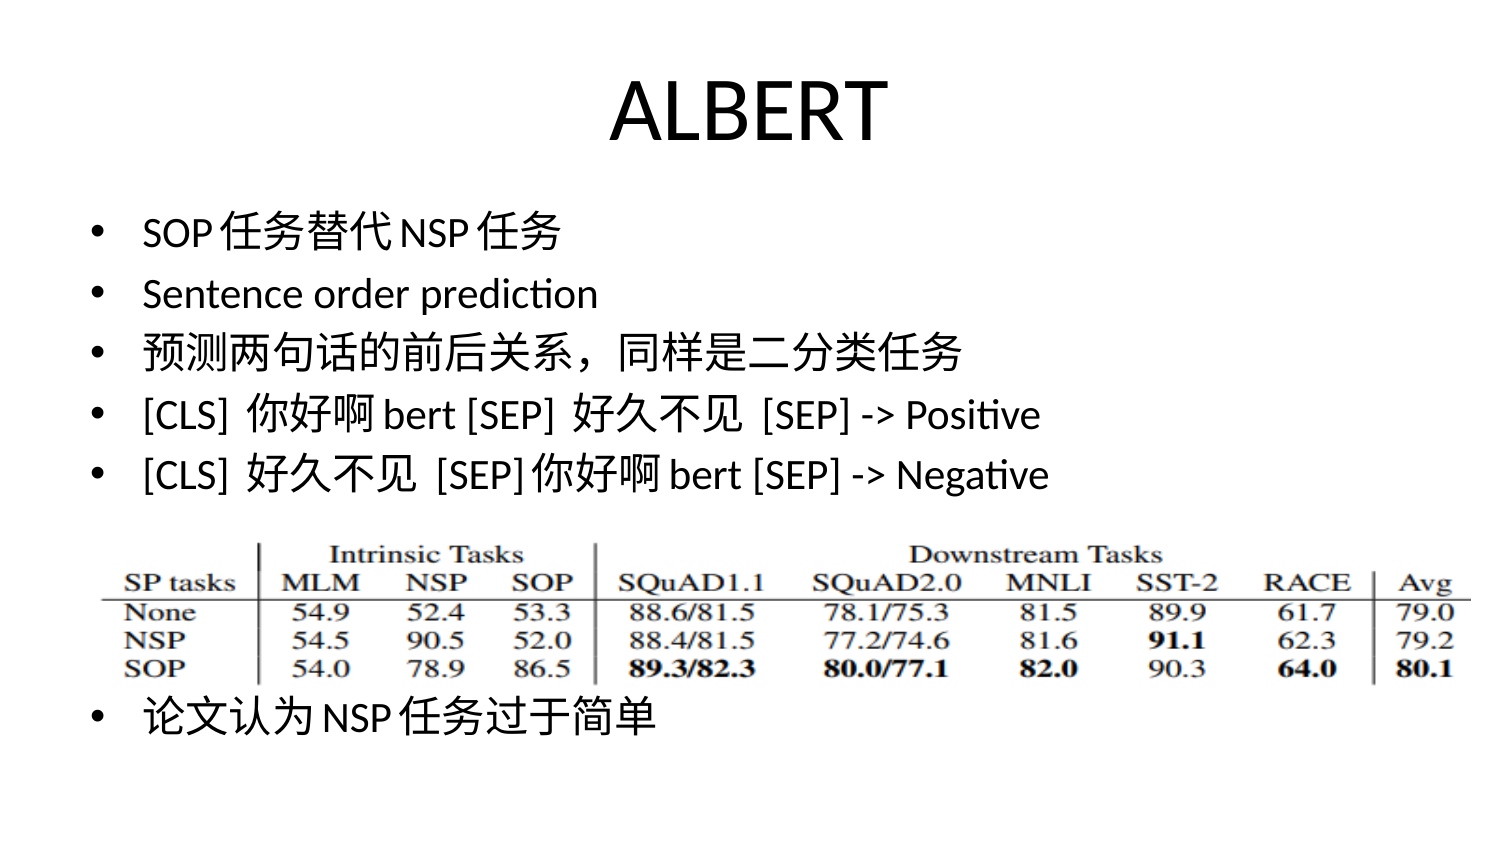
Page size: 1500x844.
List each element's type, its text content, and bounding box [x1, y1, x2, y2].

title ALBERT [75, 33, 1425, 175]
picture [88, 536, 1471, 687]
list SOP任务替代NSP任务 Sentence order prediction 预测两句话的前后关系，同样是二分类任务 [CLS] 你好啊bert [SEP] 好久不见 [SEP] -> Positive [CLS] 好久不见 [SEP]你好啊bert [SEP] -> Negative 论文认为NSP任务过于简单 [75, 196, 1425, 754]
